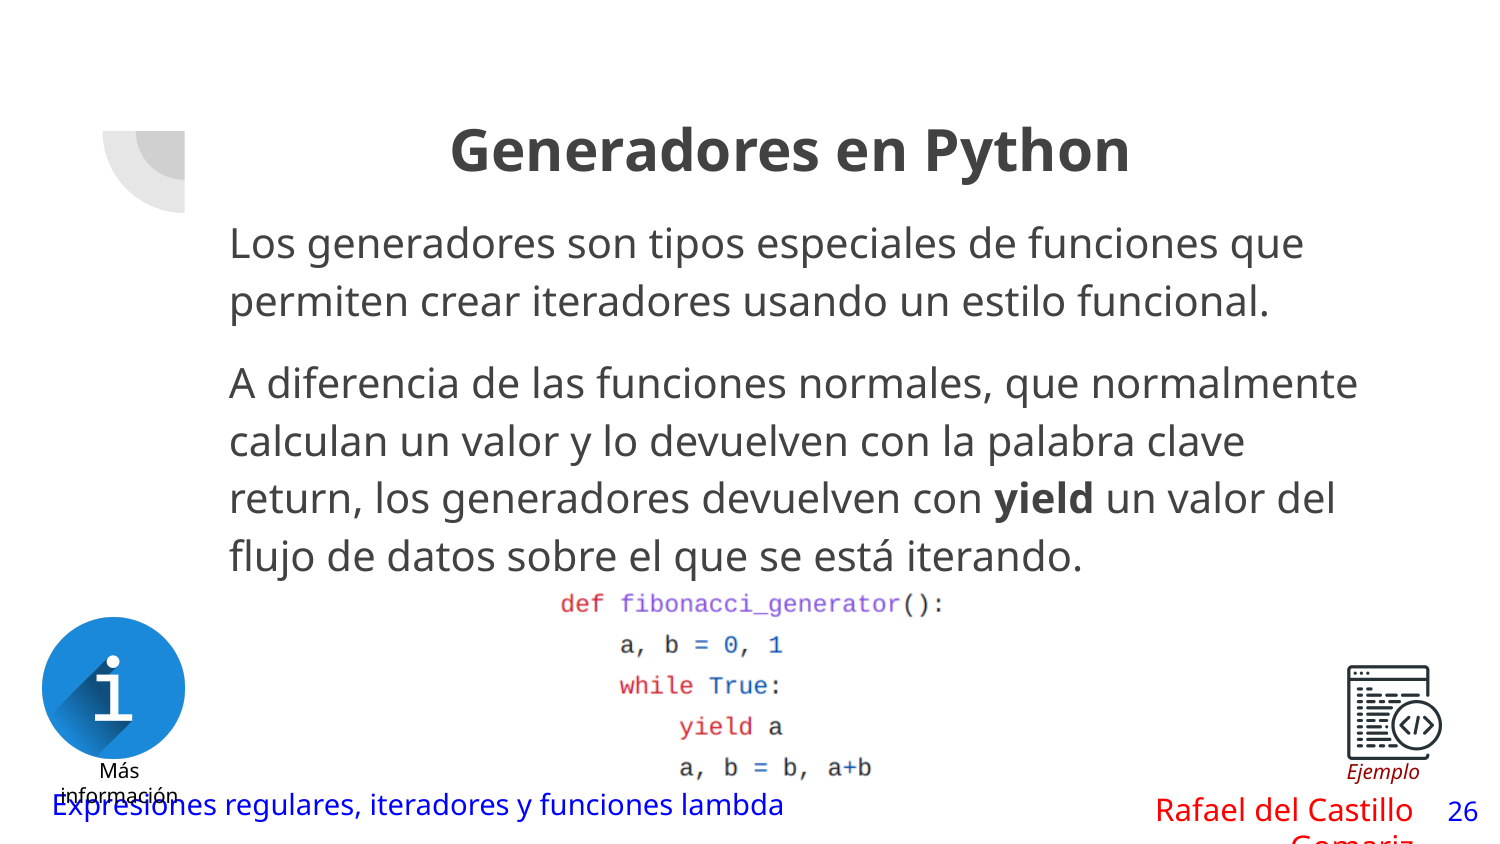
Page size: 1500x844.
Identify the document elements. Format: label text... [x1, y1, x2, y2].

text_box Más información [24, 742, 214, 781]
list Los generadores son tipos especiales de funciones que permiten crear iteradores usando un estilo funcional. A diferencia de las funciones normales, que normalmente calculan un valor y lo devuelven con la palabra clave return, los generadores devuelven con yield un valor del flujo de datos sobre el que se está iterando. [213, 194, 1388, 719]
picture [544, 587, 956, 784]
picture [1343, 661, 1445, 763]
text_box Ejemplo [1331, 745, 1493, 773]
picture [42, 616, 185, 760]
title Generadores en Python [213, 98, 1368, 194]
